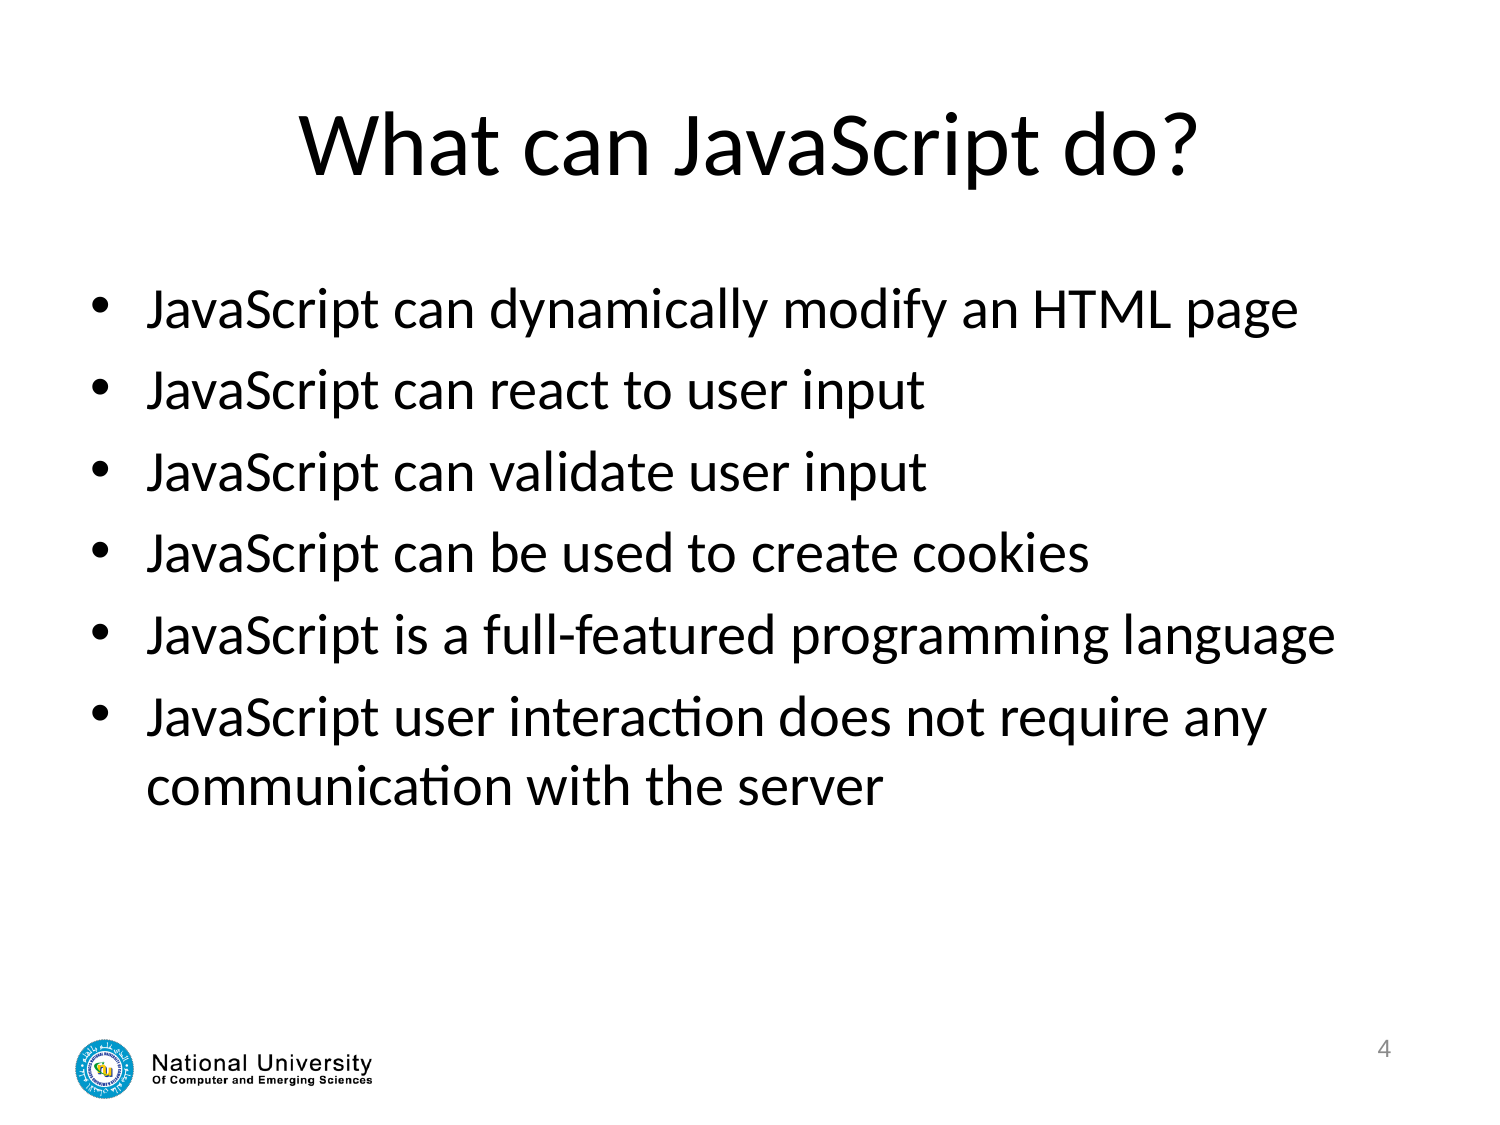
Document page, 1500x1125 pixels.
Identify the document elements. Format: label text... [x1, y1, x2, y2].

picture [75, 1075, 100, 1099]
list JavaScript can dynamically modify an HTML page JavaScript can react to user input JavaScript can validate user input JavaScript can be used to create cookies JavaScript is a full-featured programming language JavaScript user interaction does not require any communication with the server [75, 262, 1425, 1005]
slide_number 4 [1362, 1025, 1450, 1100]
picture [111, 1039, 134, 1064]
picture [87, 1052, 122, 1086]
picture [151, 1034, 382, 1104]
picture [111, 1074, 134, 1099]
title What can JavaScript do? [75, 45, 1425, 233]
picture [75, 1039, 98, 1065]
